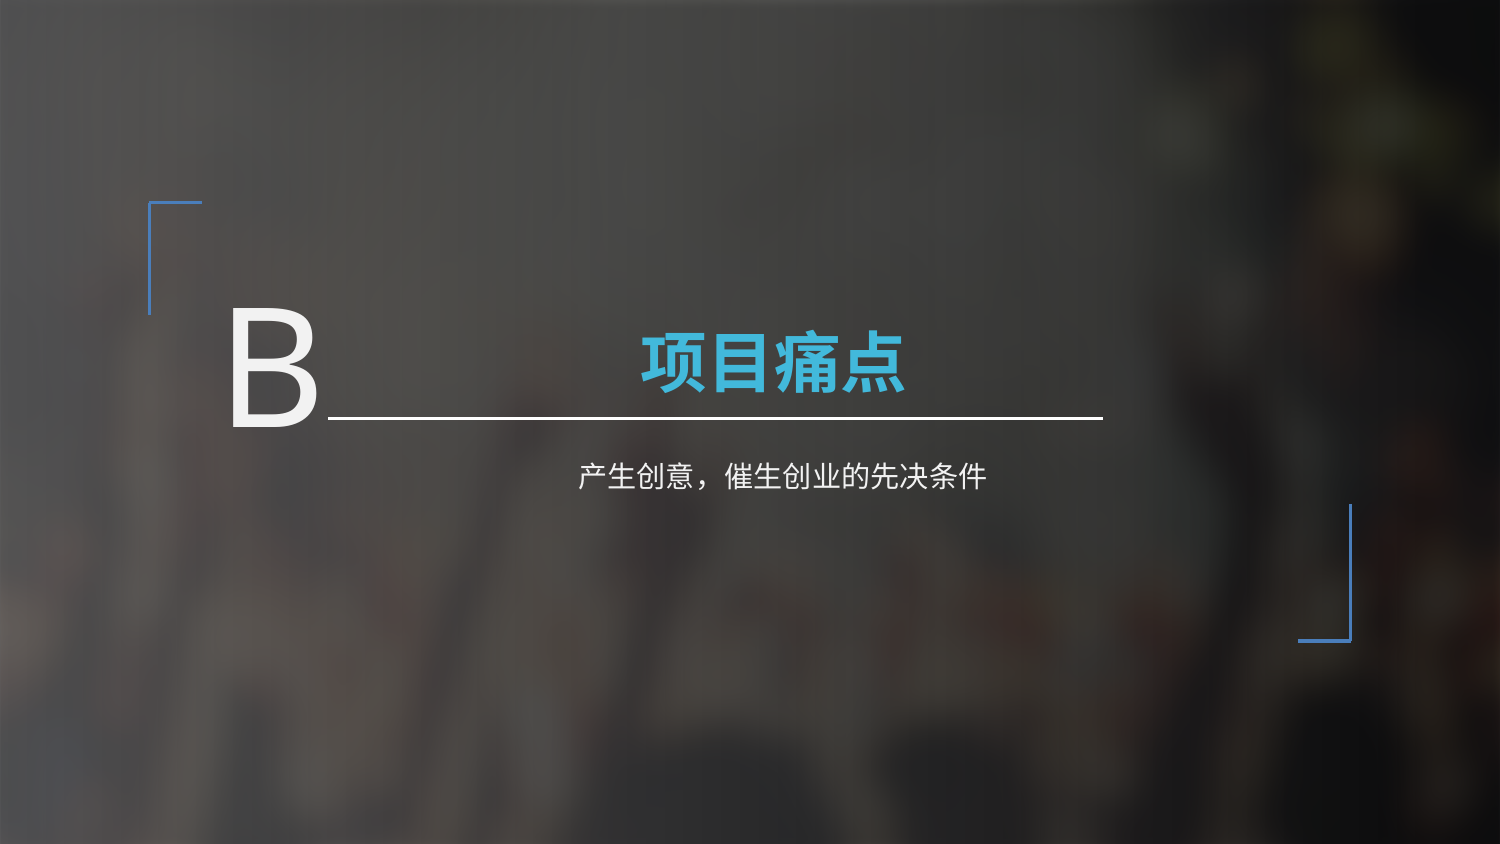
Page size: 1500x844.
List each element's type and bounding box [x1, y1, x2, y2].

picture [0, 0, 1500, 844]
text_box [148, 202, 1351, 642]
